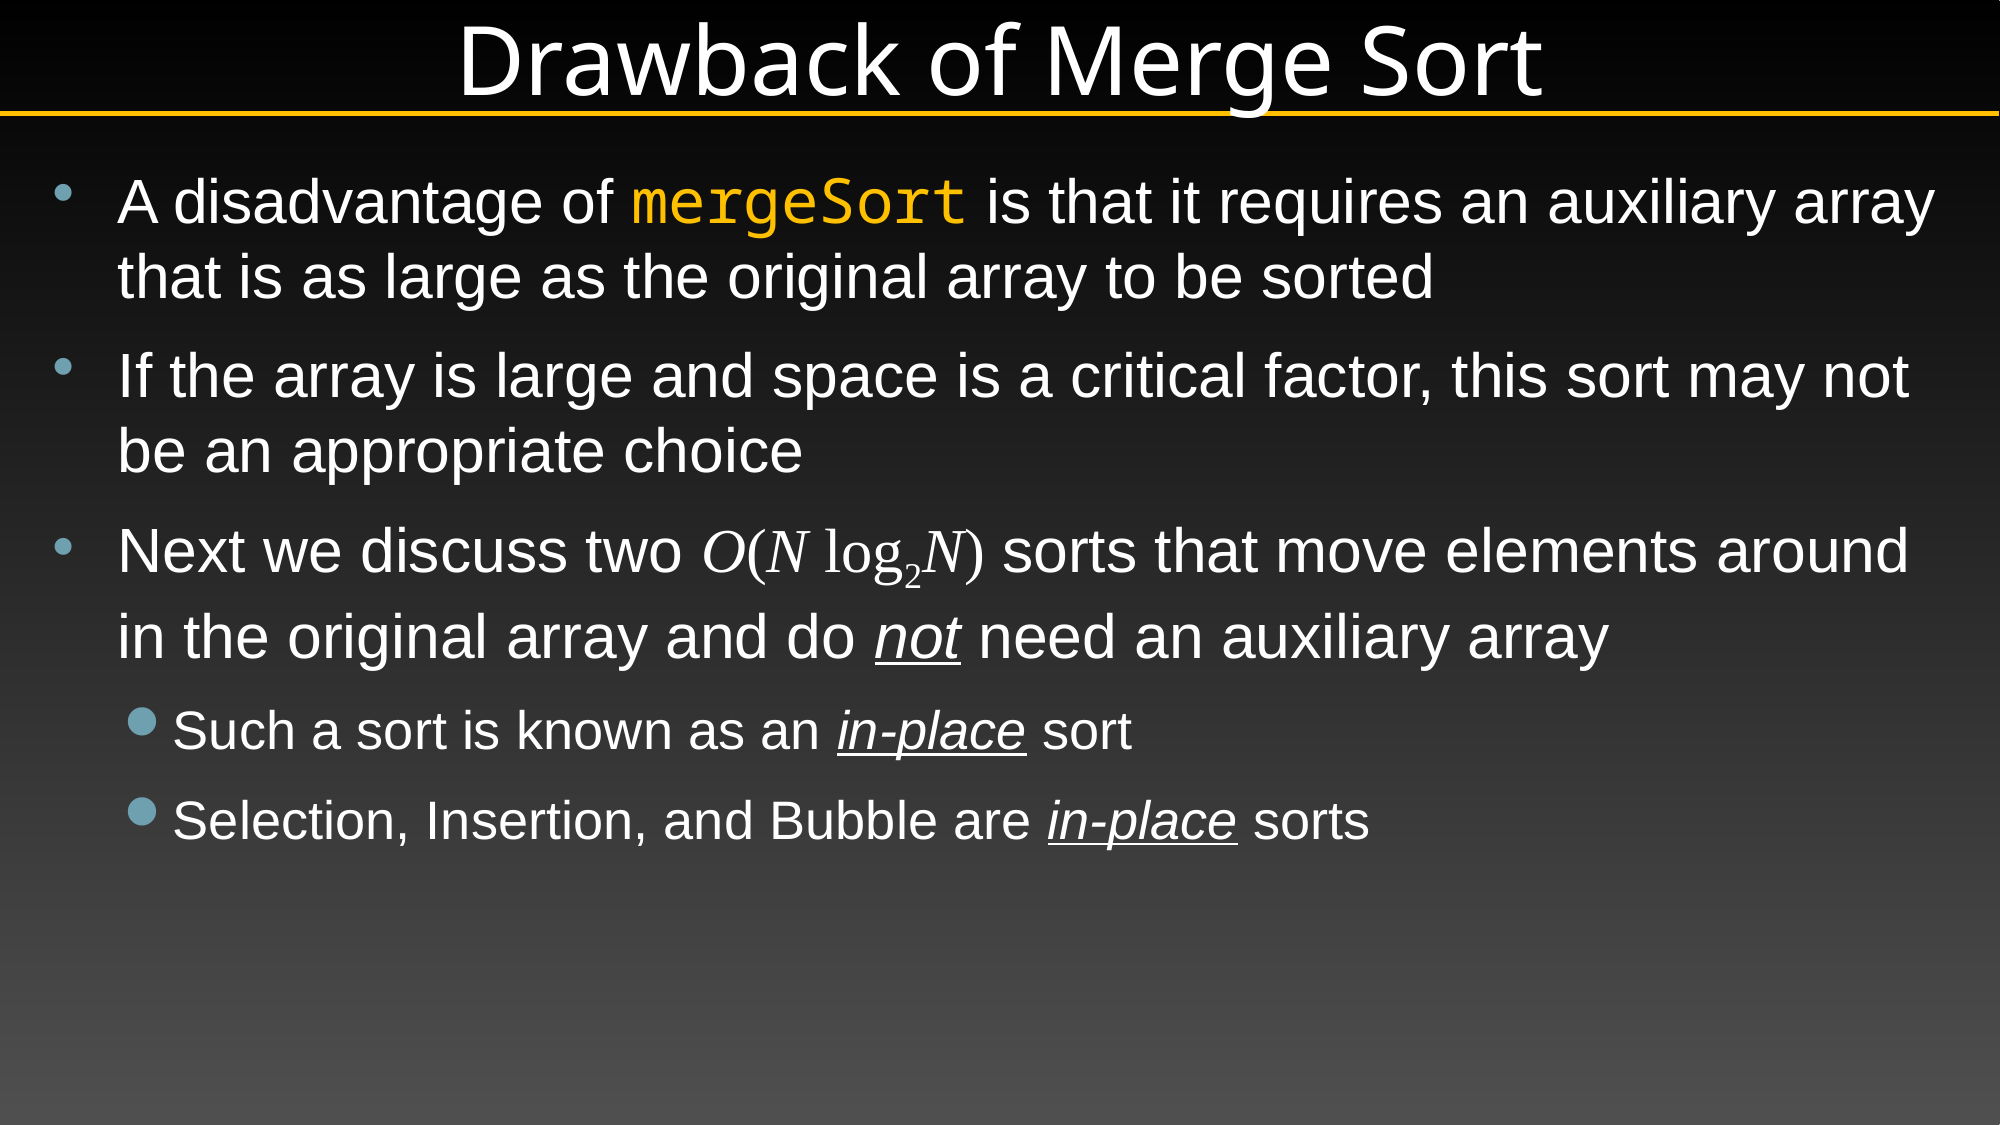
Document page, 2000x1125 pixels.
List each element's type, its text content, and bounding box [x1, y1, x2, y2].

title Drawback of Merge Sort [0, 0, 2000, 116]
list A disadvantage of mergeSort is that it requires an auxiliary array that is as large as the original array to be sorted If the array is large and space is a critical factor, this sort may not be an appropriate choice Next we discuss two O(N log2N) sorts that move elements around in the original array and do not need an auxiliary array Such a sort is known as an in-place sort Selection, Insertion, and Bubble are in-place sorts [33, 152, 1975, 1086]
